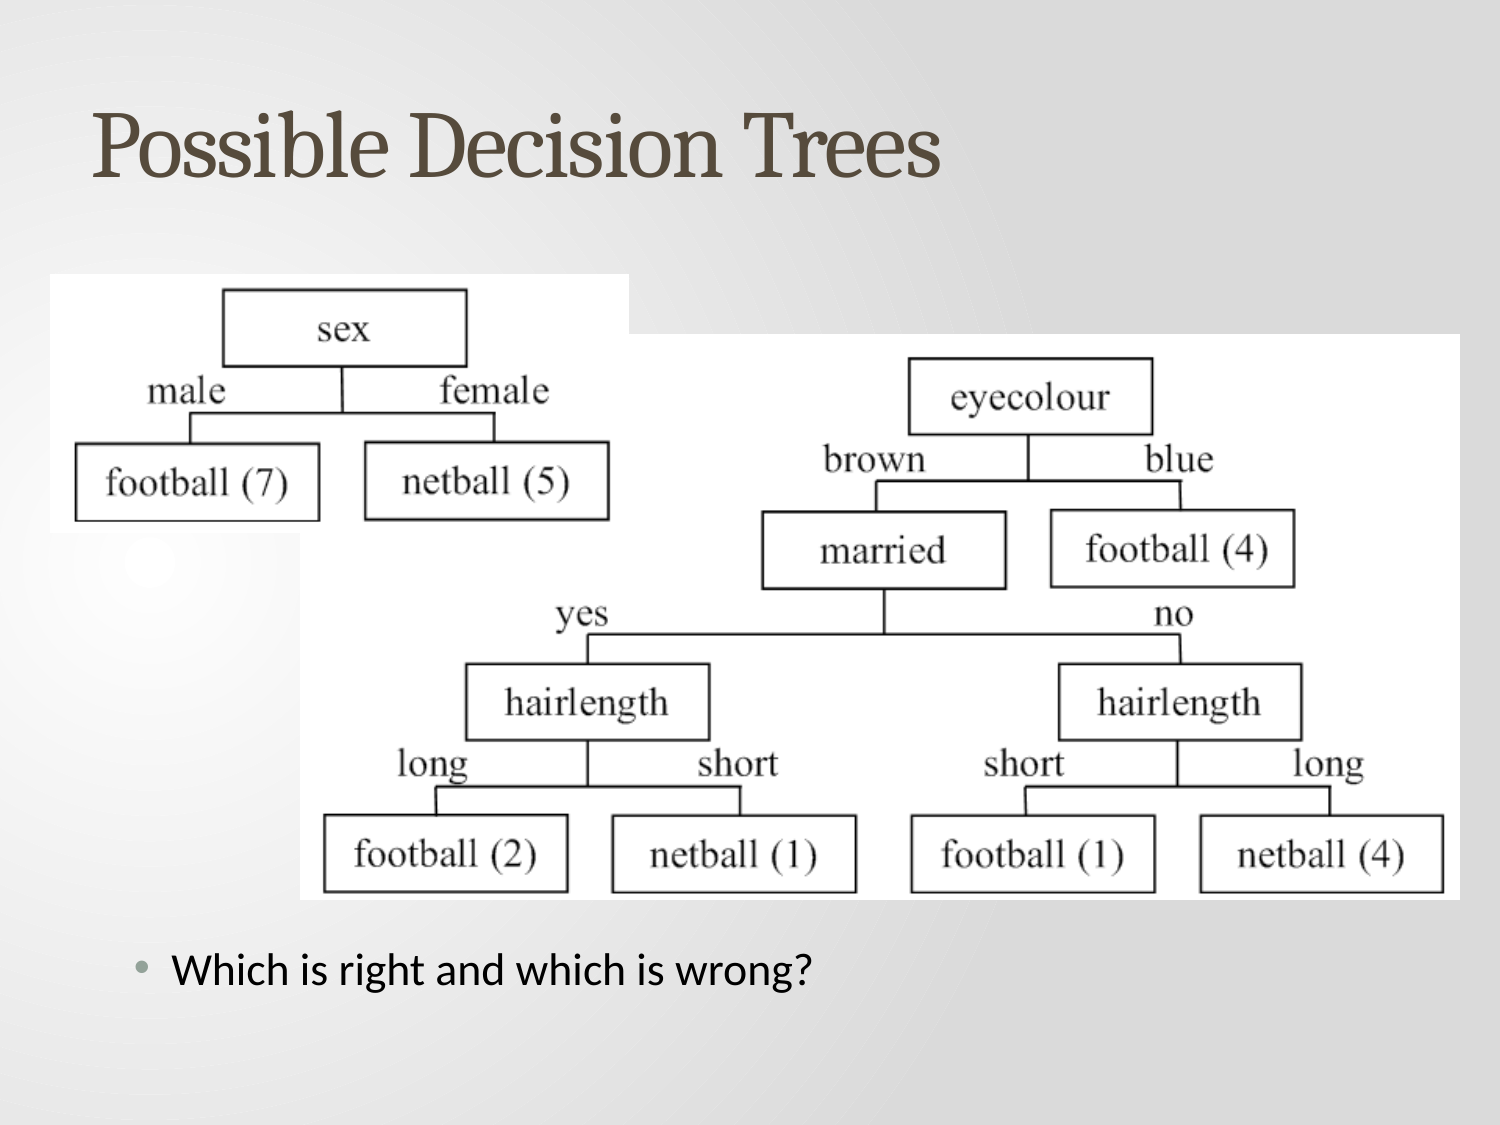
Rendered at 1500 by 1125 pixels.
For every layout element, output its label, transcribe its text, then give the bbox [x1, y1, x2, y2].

title Possible Decision Trees [75, 45, 1325, 233]
picture [49, 274, 1460, 901]
list Which is right and which is wrong? [99, 932, 1263, 1063]
